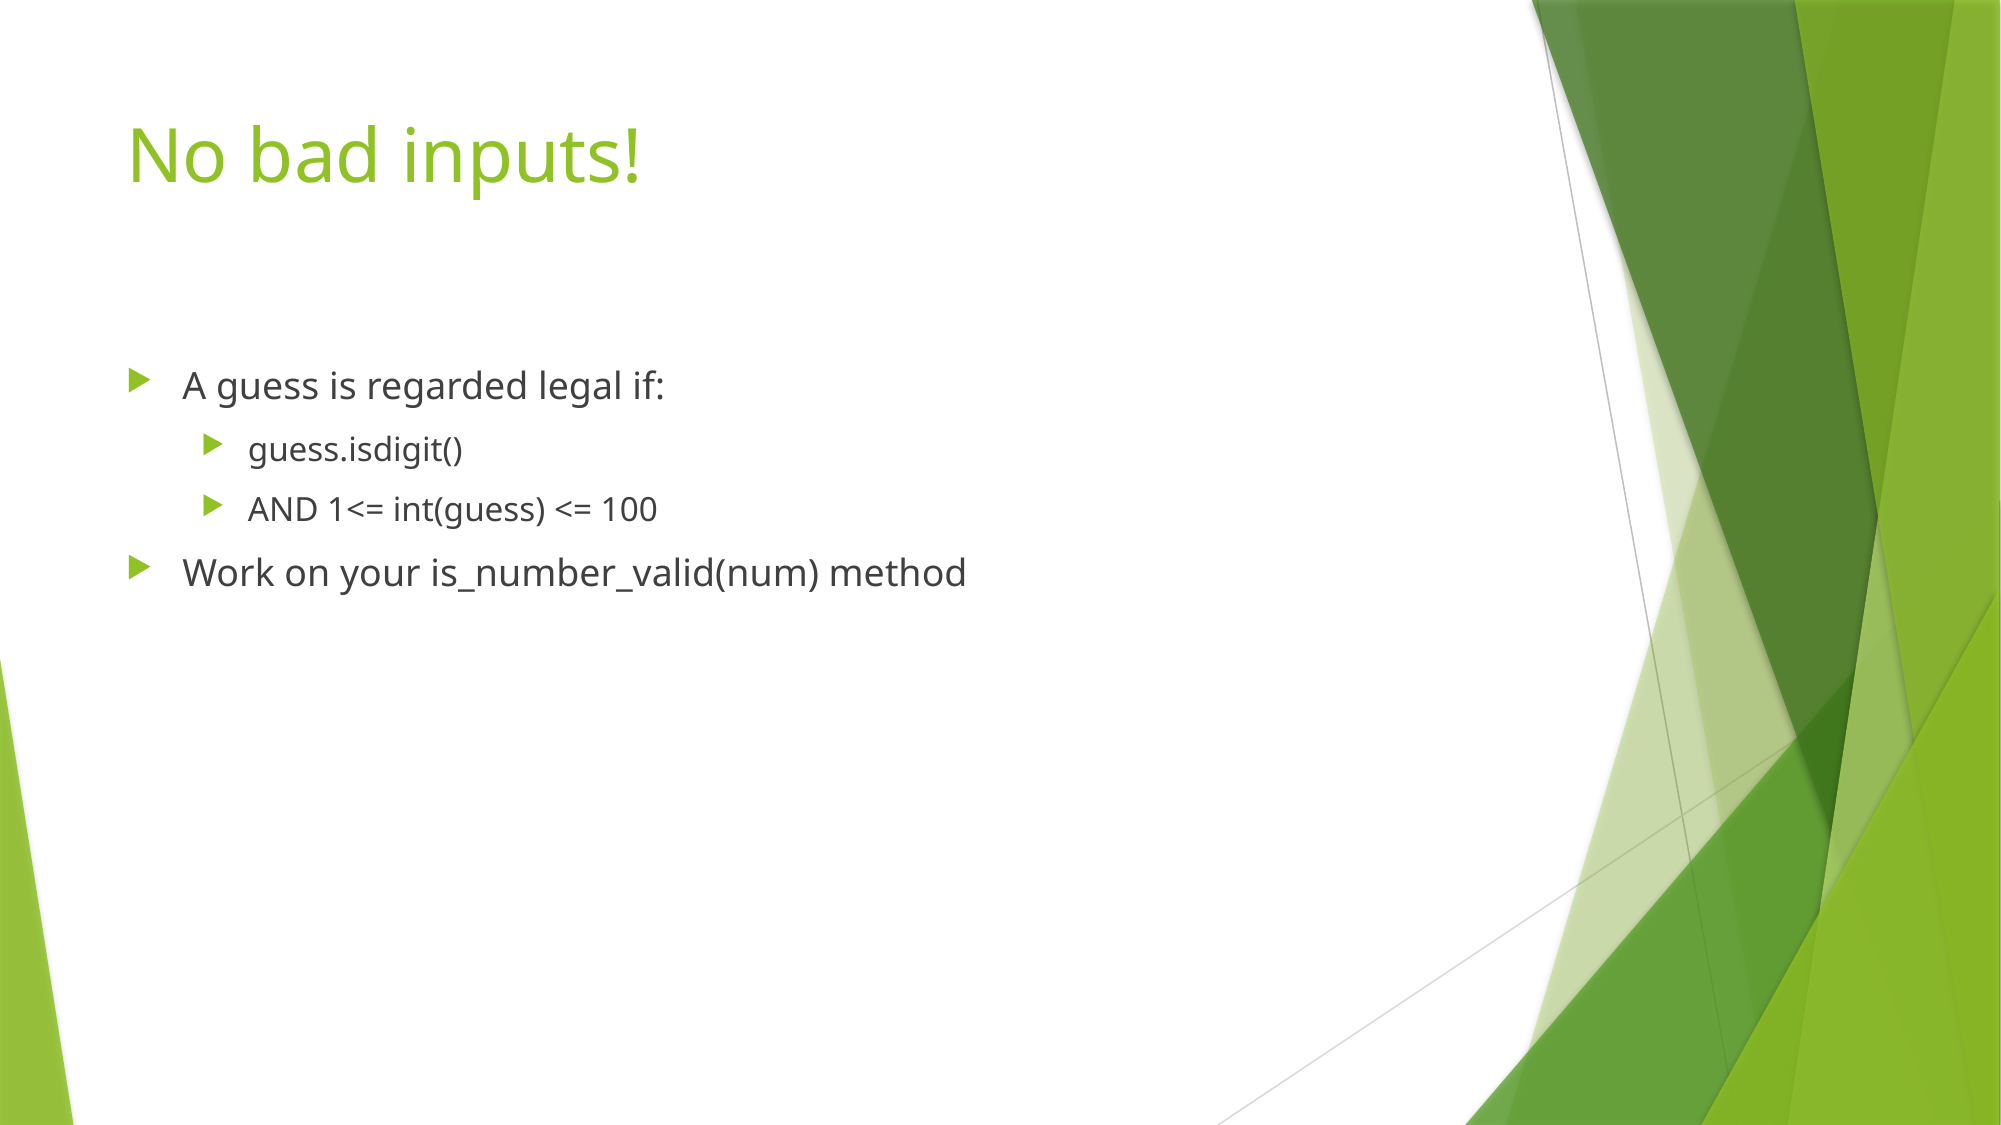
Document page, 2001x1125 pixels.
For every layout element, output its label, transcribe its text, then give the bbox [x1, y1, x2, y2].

title No bad inputs! [111, 99, 1522, 317]
list A guess is regarded legal if: guess.isdigit() AND 1<= int(guess) <= 100 Work on your is_number_valid(num) method [111, 354, 1522, 992]
